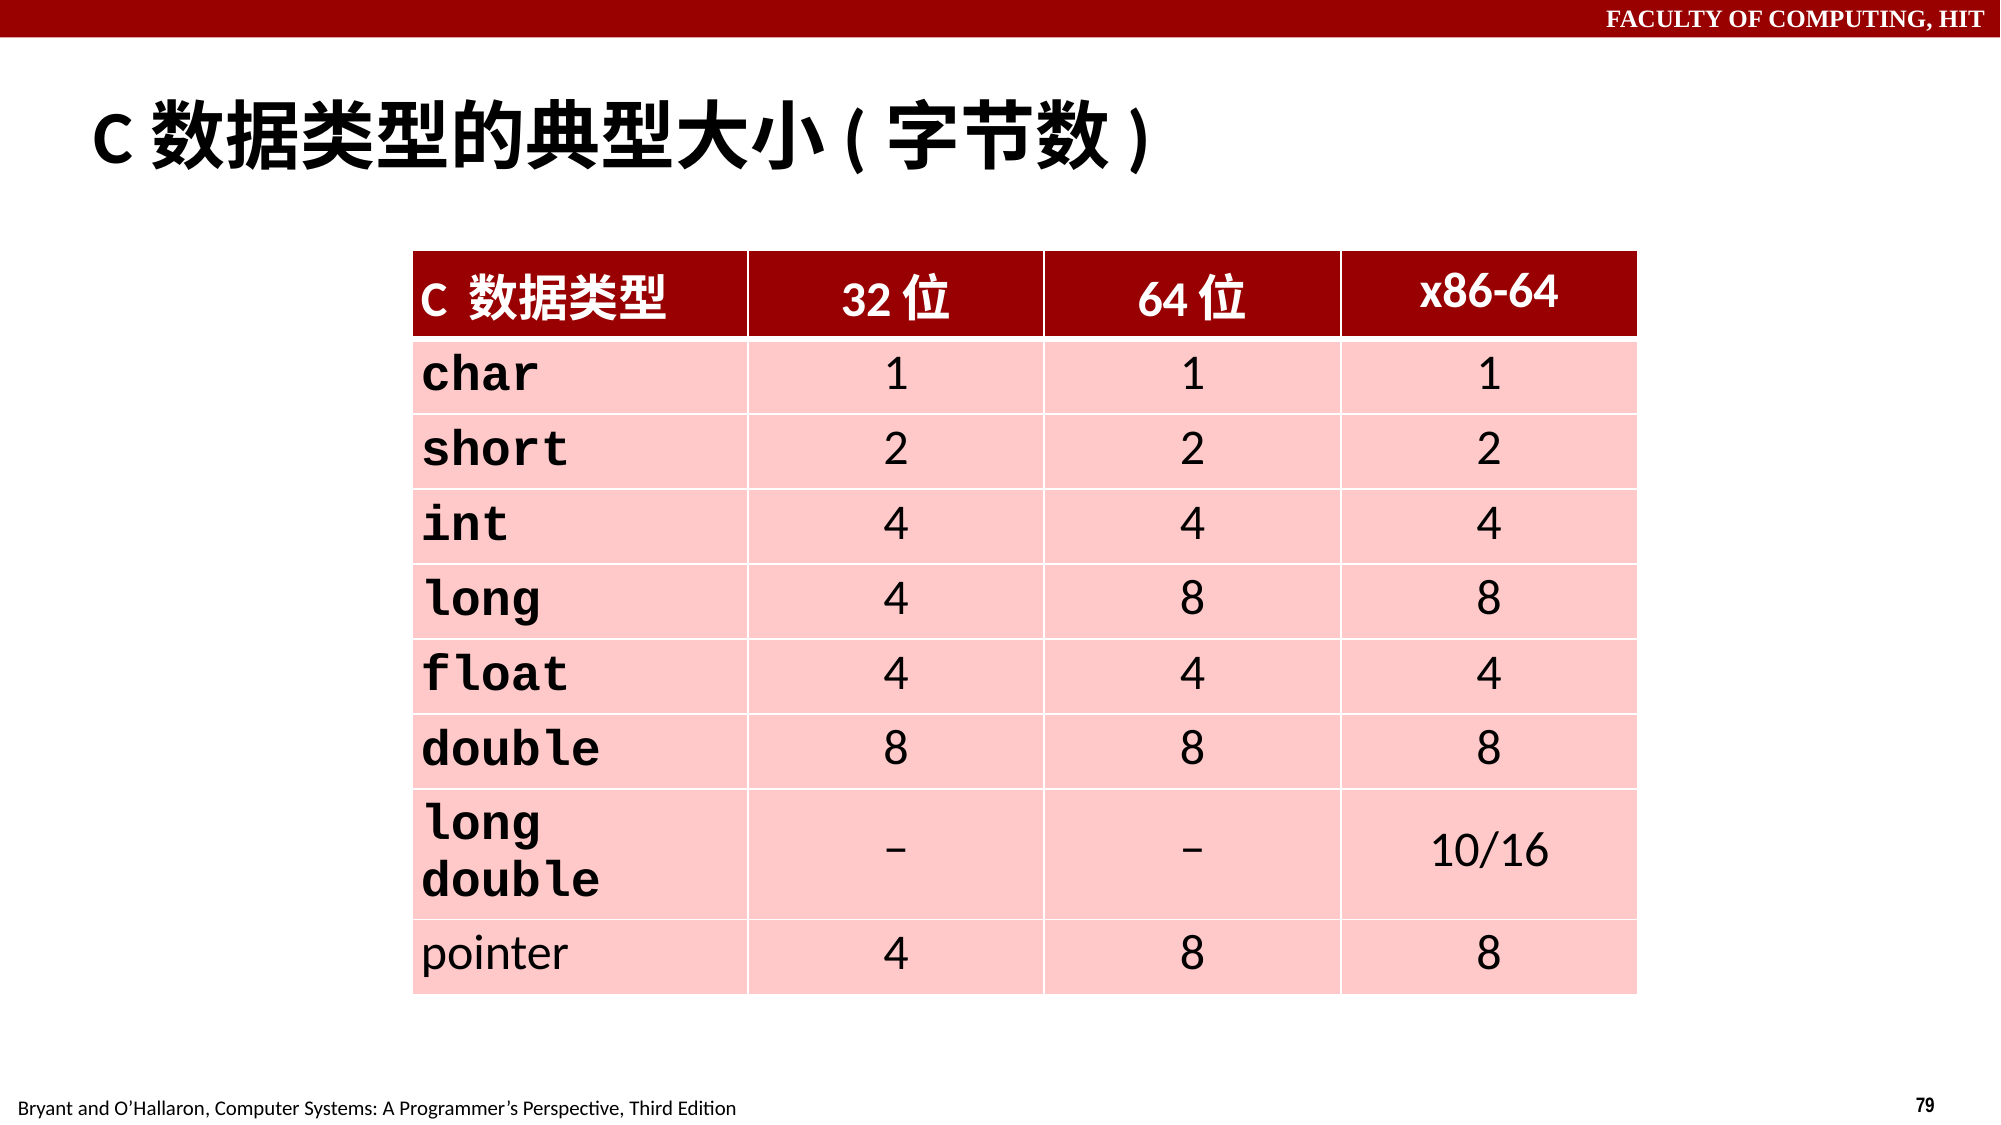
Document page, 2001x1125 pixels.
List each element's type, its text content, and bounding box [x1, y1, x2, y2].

table_cell 8 [1045, 715, 1340, 788]
table_header x86-64 [1342, 251, 1637, 336]
table_cell 8 [749, 715, 1043, 788]
table_cell 8 [1342, 920, 1637, 994]
table_cell 8 [1342, 715, 1637, 788]
table_cell 1 [749, 342, 1043, 413]
table_cell long [413, 565, 747, 638]
table_cell 2 [1342, 415, 1637, 488]
table_cell 4 [749, 490, 1043, 563]
table_header C 数据类型 [413, 251, 747, 336]
table_cell long double [413, 790, 747, 919]
table_cell float [413, 640, 747, 713]
table_cell 4 [749, 565, 1043, 638]
table_cell 4 [749, 640, 1043, 713]
table_cell pointer [413, 920, 747, 994]
table_cell 10/16 [1342, 790, 1637, 919]
table_cell 4 [1342, 490, 1637, 563]
table_cell 8 [1045, 920, 1340, 994]
table_cell 8 [1045, 565, 1340, 638]
table_cell 2 [1045, 415, 1340, 488]
table_cell 4 [1045, 490, 1340, 563]
title C数据类型的典型大小(字节数) [77, 71, 2000, 197]
table_cell 1 [1045, 342, 1340, 413]
table_cell 2 [749, 415, 1043, 488]
table_cell 1 [1342, 342, 1637, 413]
table_cell short [413, 415, 747, 488]
table_cell − [749, 790, 1043, 919]
table_cell 8 [1342, 565, 1637, 638]
table_header 64位 [1045, 251, 1340, 336]
table_cell int [413, 490, 747, 563]
table_cell 4 [1342, 640, 1637, 713]
table_cell 4 [1045, 640, 1340, 713]
table_header 32位 [749, 251, 1043, 336]
table_cell − [1045, 790, 1340, 919]
table_cell char [413, 342, 747, 413]
table_cell 4 [749, 920, 1043, 994]
table_cell double [413, 715, 747, 788]
